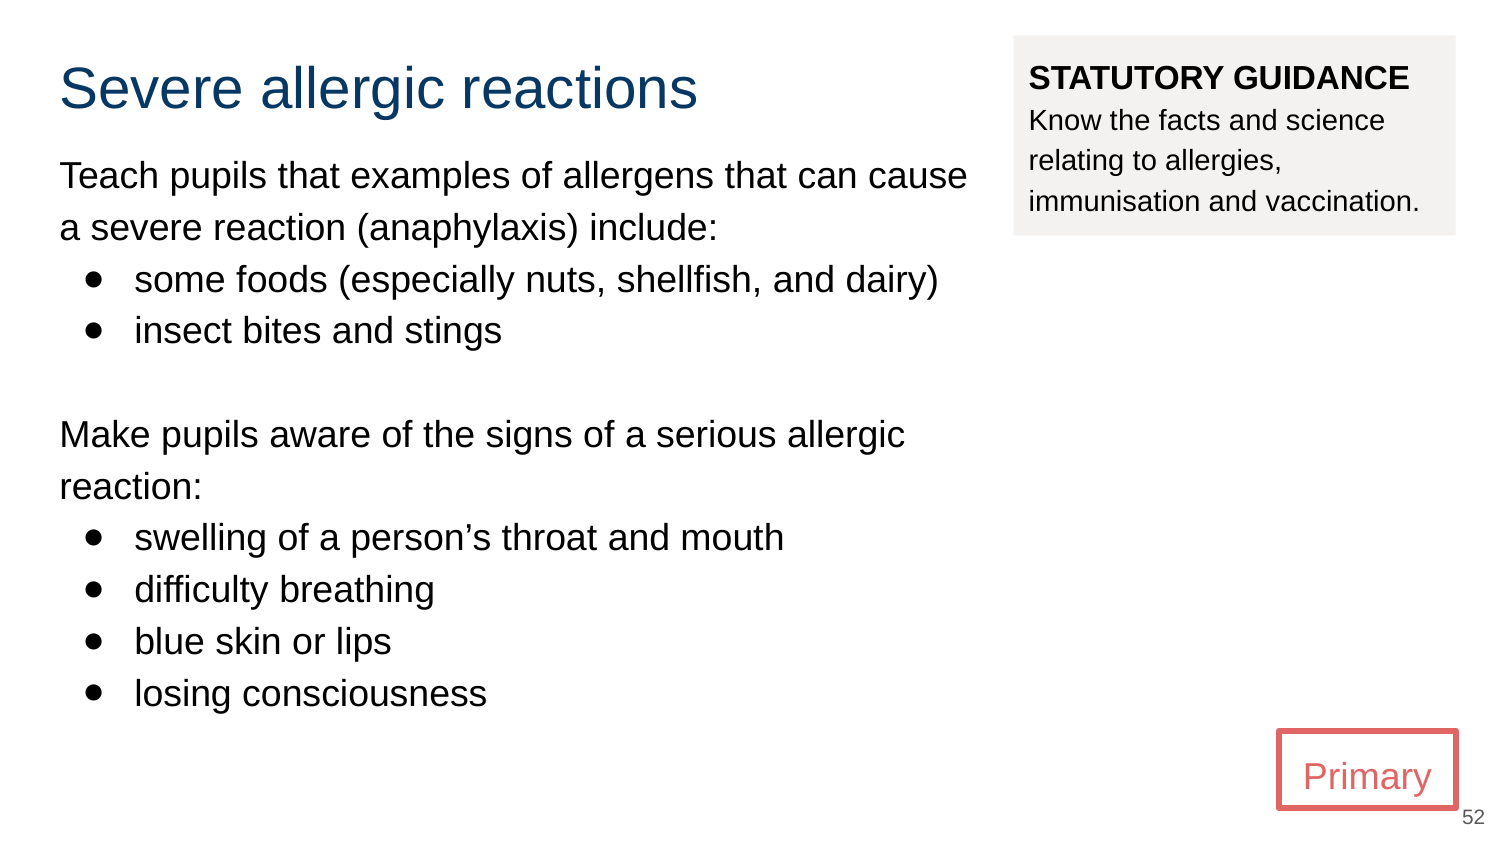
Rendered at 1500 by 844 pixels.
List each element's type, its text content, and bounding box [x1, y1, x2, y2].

title Severe allergic reactions [44, 35, 1007, 129]
subtitle Primary [1278, 730, 1456, 809]
slide_number ‹#› [1441, 788, 1500, 844]
list STATUTORY GUIDANCE Know the facts and science relating to allergies, immunisation and vaccination. [1013, 35, 1456, 236]
list Teach pupils that examples of allergens that can cause a severe reaction (anaphylaxis) include: some foods (especially nuts, shellfish, and dairy) insect bites and stings Make pupils aware of the signs of a serious allergic reaction: swelling of a person’s throat and mouth difficulty breathing blue skin or lips losing consciousness [44, 129, 1007, 731]
